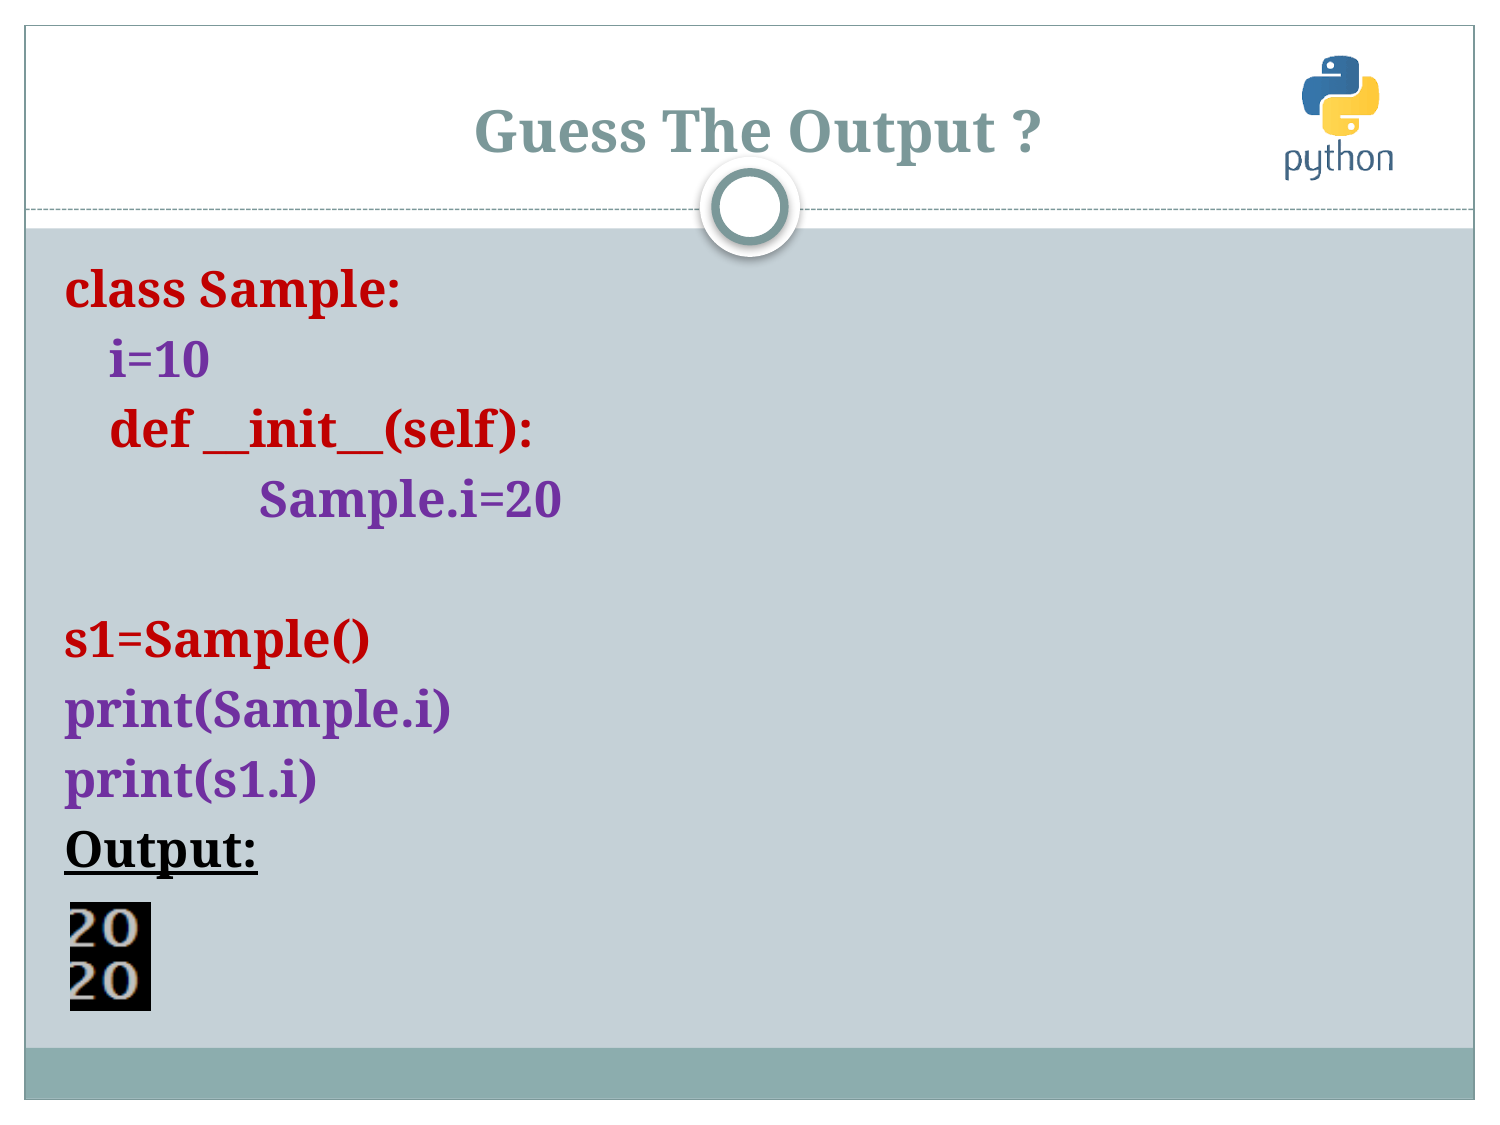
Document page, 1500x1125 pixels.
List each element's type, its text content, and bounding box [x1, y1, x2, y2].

list class Sample: i=10 def __init__(self): Sample.i=20 s1=Sample() print(Sample.i) print(s1.i) Output: [49, 250, 1445, 1047]
title Guess The Output ? [58, 46, 1459, 172]
picture [70, 902, 152, 1011]
picture [1206, 53, 1471, 186]
